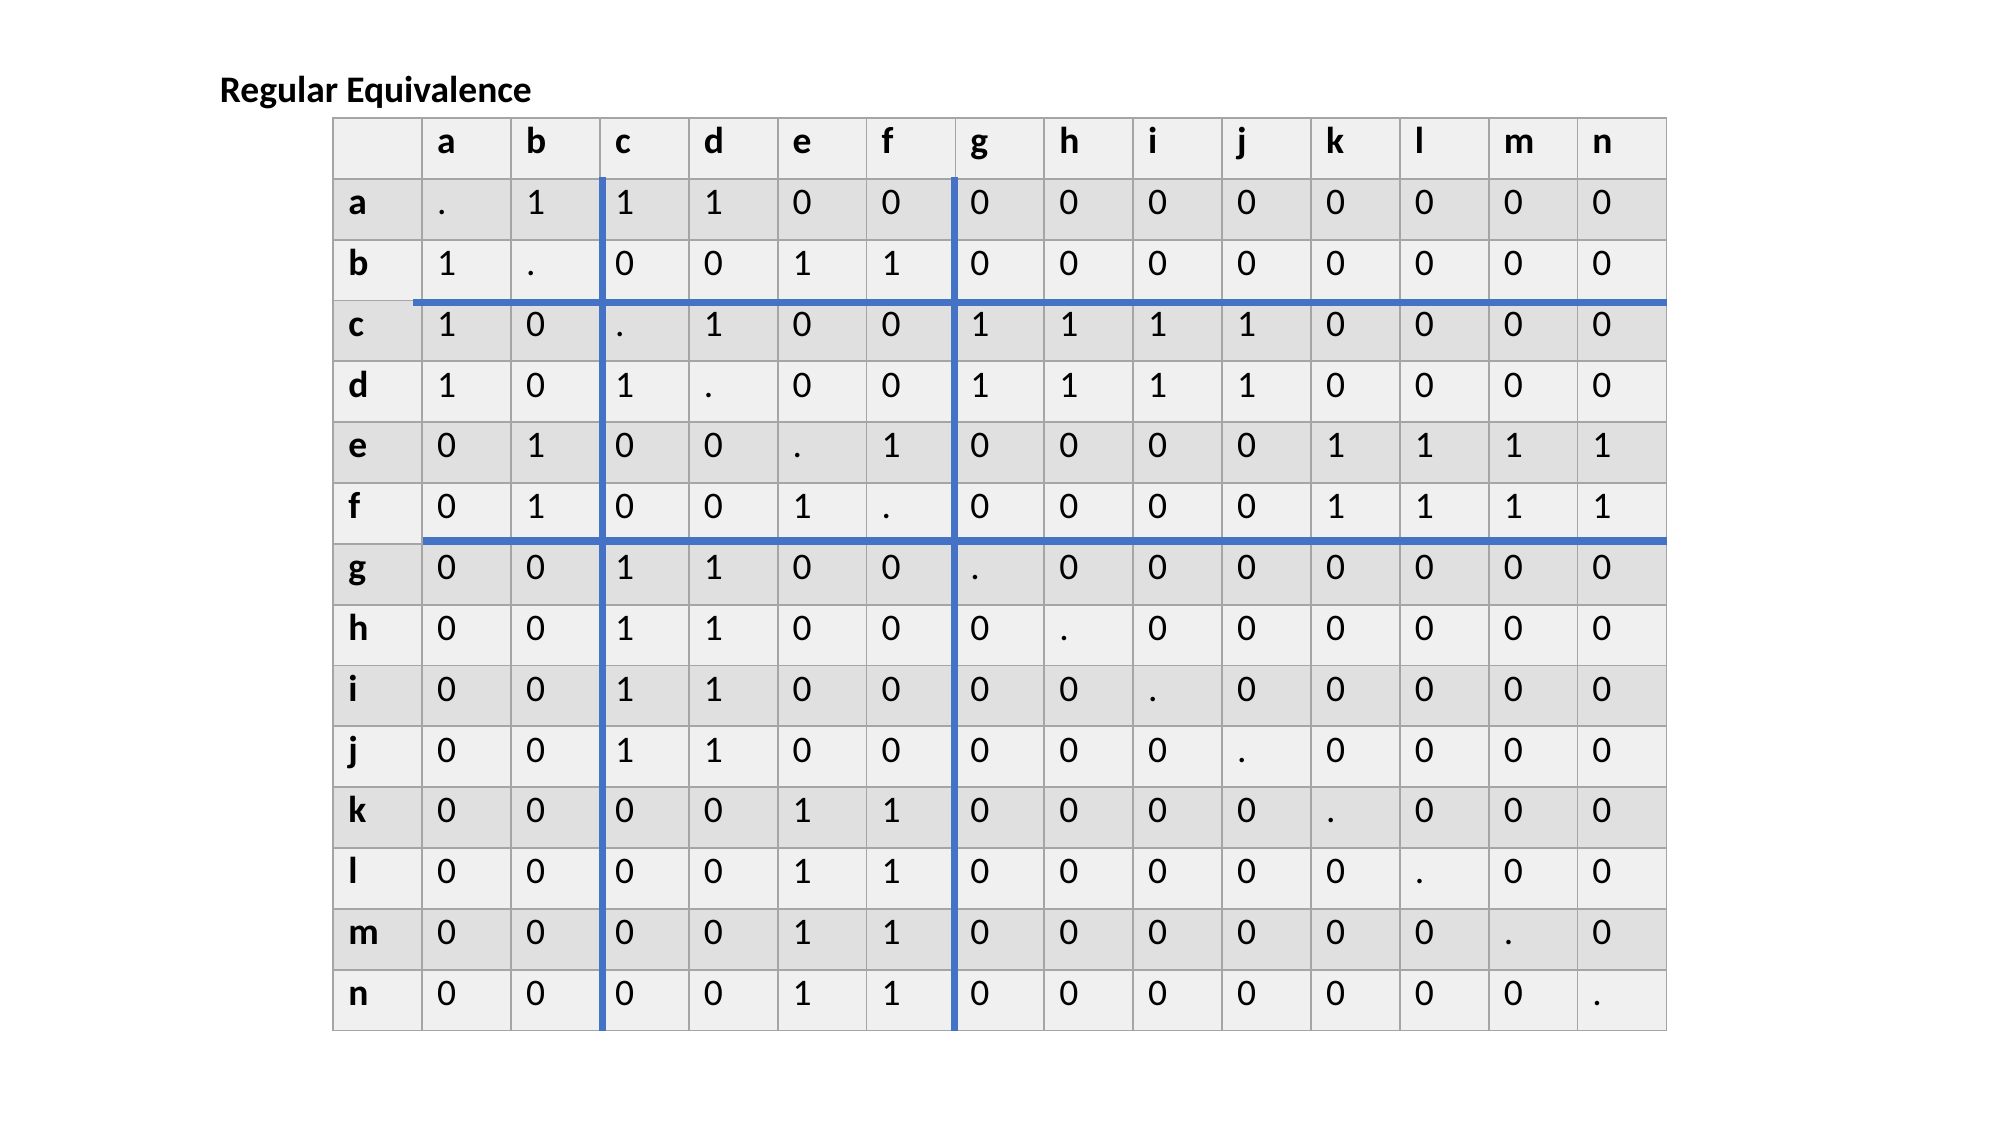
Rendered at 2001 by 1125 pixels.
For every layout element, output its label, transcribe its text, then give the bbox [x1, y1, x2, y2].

table_header m [1490, 119, 1577, 178]
table_cell 0 [512, 666, 599, 725]
text_box Regular Equivalence [205, 57, 548, 118]
table_cell 0 [606, 423, 688, 482]
table_cell 0 [1578, 788, 1666, 847]
table_header g [956, 119, 1043, 178]
table_cell d [334, 362, 421, 421]
table_header l [1401, 119, 1488, 178]
table_cell 1 [779, 788, 866, 847]
table_cell . [1490, 910, 1577, 969]
table_cell k [334, 788, 421, 847]
table_cell 1 [867, 849, 951, 908]
table_cell 1 [1223, 362, 1310, 421]
table_cell 0 [1578, 241, 1666, 299]
table_cell 0 [690, 423, 777, 482]
table_cell 0 [1312, 849, 1399, 908]
table_cell 0 [1578, 306, 1666, 360]
table_cell b [334, 241, 421, 300]
table_cell e [334, 423, 421, 482]
table_cell 1 [512, 180, 599, 239]
table_cell 0 [1401, 666, 1488, 725]
table_cell 0 [1223, 241, 1310, 299]
table_cell 0 [1401, 241, 1488, 299]
table_cell 0 [1134, 606, 1221, 665]
table_cell 0 [1401, 910, 1488, 969]
table_cell 0 [958, 971, 1043, 1030]
table_cell h [334, 606, 421, 665]
table_cell 0 [1401, 545, 1488, 604]
table_cell 0 [1490, 727, 1577, 786]
table_cell 0 [690, 788, 777, 847]
table_cell 0 [1312, 180, 1399, 239]
table_cell 0 [690, 849, 777, 908]
table_cell 0 [1578, 606, 1666, 665]
table_cell 0 [423, 545, 510, 604]
table_cell 0 [1134, 180, 1221, 239]
table_cell . [1401, 849, 1488, 908]
table_cell 0 [1045, 241, 1132, 299]
table_cell i [334, 666, 421, 725]
table_cell 0 [423, 606, 510, 665]
table_cell 1 [512, 423, 599, 482]
table_cell 0 [1223, 484, 1310, 537]
table_cell 0 [1312, 666, 1399, 725]
table_cell 0 [1045, 788, 1132, 847]
table_cell 1 [690, 180, 777, 239]
table_cell 1 [779, 849, 866, 908]
table_cell 0 [1134, 849, 1221, 908]
table_cell 0 [1134, 727, 1221, 786]
table_cell 1 [690, 727, 777, 786]
table_cell 0 [779, 606, 866, 665]
table_cell 1 [867, 241, 951, 299]
table_cell 1 [779, 484, 866, 537]
table_cell 1 [779, 971, 866, 1030]
table_cell 0 [512, 606, 599, 665]
table_cell 1 [512, 484, 599, 537]
table_cell 0 [1223, 180, 1310, 239]
table_cell 0 [958, 180, 1043, 239]
table_cell 0 [958, 606, 1043, 665]
table_cell 0 [690, 971, 777, 1030]
table_cell 0 [958, 727, 1043, 786]
table_cell 0 [779, 180, 866, 239]
table_cell 1 [690, 606, 777, 665]
table_cell 0 [512, 788, 599, 847]
table_cell 0 [867, 180, 951, 239]
table_cell . [1134, 666, 1221, 725]
table_cell . [1578, 971, 1666, 1030]
table_header n [1578, 119, 1666, 178]
table_cell 1 [423, 306, 510, 360]
table_cell 0 [690, 484, 777, 537]
table_cell 1 [606, 545, 688, 604]
table_cell 1 [690, 666, 777, 725]
table_cell 1 [867, 423, 951, 482]
table_header [334, 119, 421, 178]
table_cell 0 [1045, 910, 1132, 969]
table_cell 1 [1045, 306, 1132, 360]
table_cell 0 [1134, 545, 1221, 604]
table_cell 0 [1401, 788, 1488, 847]
table_cell 0 [1134, 423, 1221, 482]
table_cell 1 [423, 241, 510, 299]
table_cell 0 [1490, 971, 1577, 1030]
table_cell 0 [423, 971, 510, 1030]
table_cell 0 [1223, 910, 1310, 969]
table_cell . [958, 545, 1043, 604]
table_cell 1 [606, 362, 688, 421]
table_cell 0 [1401, 727, 1488, 786]
table_cell 0 [512, 849, 599, 908]
table_cell 0 [606, 241, 688, 299]
table_cell 0 [1223, 788, 1310, 847]
table_cell 0 [1223, 606, 1310, 665]
table_cell 1 [423, 362, 510, 421]
table_cell 0 [779, 362, 866, 421]
table_cell 0 [512, 971, 599, 1030]
table_cell 0 [1490, 180, 1577, 239]
table_cell 0 [1578, 849, 1666, 908]
table_cell 1 [1578, 484, 1666, 537]
table_cell m [334, 910, 421, 969]
table_cell 0 [1223, 971, 1310, 1030]
table_cell 0 [1401, 180, 1488, 239]
table_cell 0 [958, 423, 1043, 482]
table_cell 0 [1490, 306, 1577, 360]
table_cell 0 [1490, 666, 1577, 725]
table_cell 1 [1490, 484, 1577, 537]
table_cell 0 [1401, 362, 1488, 421]
table_cell 0 [779, 666, 866, 725]
table_cell 0 [1045, 971, 1132, 1030]
table_cell 1 [1223, 306, 1310, 360]
table_cell 0 [1134, 484, 1221, 537]
table_cell l [334, 849, 421, 908]
table_cell . [690, 362, 777, 421]
table_cell 0 [867, 362, 951, 421]
table_cell 1 [690, 545, 777, 604]
table_cell . [606, 306, 688, 360]
table_cell 1 [1401, 484, 1488, 537]
table_cell 1 [606, 606, 688, 665]
table_cell f [334, 484, 421, 543]
table_cell 1 [1045, 362, 1132, 421]
table_cell 0 [867, 545, 951, 604]
table_cell 0 [1578, 666, 1666, 725]
table_header i [1134, 119, 1221, 178]
table_header c [601, 119, 688, 178]
table_cell 0 [1578, 545, 1666, 604]
table_cell 0 [512, 545, 599, 604]
table_cell 0 [1490, 362, 1577, 421]
table_cell c [334, 301, 421, 360]
table_cell 0 [1312, 910, 1399, 969]
table_cell 0 [1045, 545, 1132, 604]
table_cell 0 [1578, 910, 1666, 969]
table_cell 1 [606, 180, 688, 239]
table_cell 0 [606, 788, 688, 847]
table_cell 1 [867, 788, 951, 847]
table_cell 1 [958, 362, 1043, 421]
table_header h [1045, 119, 1132, 178]
table_cell 0 [1045, 666, 1132, 725]
table_cell 0 [1312, 727, 1399, 786]
table_cell . [1223, 727, 1310, 786]
table_cell 1 [1312, 423, 1399, 482]
table_cell 0 [512, 306, 599, 360]
table_cell 0 [1045, 727, 1132, 786]
table_cell 0 [1401, 606, 1488, 665]
table_cell 0 [1490, 241, 1577, 299]
table_cell 0 [690, 910, 777, 969]
table_cell 0 [1223, 545, 1310, 604]
table_cell 1 [1134, 306, 1221, 360]
table_cell 0 [1045, 849, 1132, 908]
table_cell 0 [1312, 606, 1399, 665]
table_cell 0 [512, 727, 599, 786]
table_cell 0 [1312, 306, 1399, 360]
table_cell . [1045, 606, 1132, 665]
table_cell 0 [867, 306, 951, 360]
table_cell 1 [1401, 423, 1488, 482]
table_cell . [512, 241, 599, 299]
table_cell 0 [423, 423, 510, 482]
table_cell 0 [1490, 545, 1577, 604]
table_cell 1 [606, 666, 688, 725]
table_cell 0 [1134, 910, 1221, 969]
table_cell 0 [1134, 788, 1221, 847]
table_cell 0 [1045, 180, 1132, 239]
table_cell 0 [867, 727, 951, 786]
table_cell . [779, 423, 866, 482]
table_cell 0 [1045, 484, 1132, 537]
table_cell 0 [958, 788, 1043, 847]
table_cell 0 [512, 362, 599, 421]
table_cell g [334, 545, 421, 604]
table_cell 0 [423, 666, 510, 725]
table_cell 0 [958, 910, 1043, 969]
table_cell 0 [1312, 971, 1399, 1030]
table_cell 0 [958, 849, 1043, 908]
table_cell 0 [606, 971, 688, 1030]
table_cell a [334, 180, 421, 239]
table_header b [512, 119, 599, 178]
table_cell 0 [867, 606, 951, 665]
table_cell 0 [1045, 423, 1132, 482]
table_cell 0 [958, 484, 1043, 537]
table_cell 0 [512, 910, 599, 969]
table_cell . [1312, 788, 1399, 847]
table_cell 0 [423, 788, 510, 847]
table_header j [1223, 119, 1310, 178]
table_cell 0 [867, 666, 951, 725]
table_cell 0 [1401, 306, 1488, 360]
table_cell 0 [958, 241, 1043, 299]
table_cell 0 [779, 727, 866, 786]
table_cell 1 [1312, 484, 1399, 537]
table_cell 0 [1490, 788, 1577, 847]
table_header d [690, 119, 777, 178]
table_cell . [867, 484, 951, 537]
table_cell 0 [1490, 606, 1577, 665]
table_header f [867, 119, 955, 178]
table_header a [423, 119, 510, 178]
table_cell 1 [1490, 423, 1577, 482]
table_cell 0 [1578, 727, 1666, 786]
table_cell n [334, 971, 421, 1030]
table_cell 0 [1223, 666, 1310, 725]
table_cell 0 [1312, 241, 1399, 299]
table_cell 0 [958, 666, 1043, 725]
table_header e [779, 119, 866, 178]
table_cell 0 [1312, 362, 1399, 421]
table_cell 0 [423, 910, 510, 969]
table_cell 1 [1578, 423, 1666, 482]
table_cell 0 [690, 241, 777, 299]
table_cell 1 [690, 306, 777, 360]
table_cell 1 [779, 241, 866, 299]
table_cell 1 [606, 727, 688, 786]
table_cell 0 [779, 306, 866, 360]
table_cell 1 [867, 910, 951, 969]
table_cell 0 [423, 727, 510, 786]
table_cell 1 [958, 306, 1043, 360]
table_cell 0 [606, 849, 688, 908]
table_cell 0 [1490, 849, 1577, 908]
table_cell 1 [867, 971, 951, 1030]
table_cell 0 [423, 849, 510, 908]
table_header k [1312, 119, 1399, 178]
table_cell 0 [1312, 545, 1399, 604]
table_cell 0 [1223, 423, 1310, 482]
table_cell 1 [779, 910, 866, 969]
table_cell j [334, 727, 421, 786]
table_cell 0 [779, 545, 866, 604]
table_cell 0 [1134, 241, 1221, 299]
table_cell . [423, 180, 510, 239]
table_cell 0 [1401, 971, 1488, 1030]
table_cell 0 [1578, 180, 1666, 239]
table_cell 0 [1578, 362, 1666, 421]
table_cell 1 [1134, 362, 1221, 421]
table_cell 0 [606, 484, 688, 537]
table_cell 0 [1223, 849, 1310, 908]
table_cell 0 [606, 910, 688, 969]
table_cell 0 [423, 484, 510, 537]
table_cell 0 [1134, 971, 1221, 1030]
